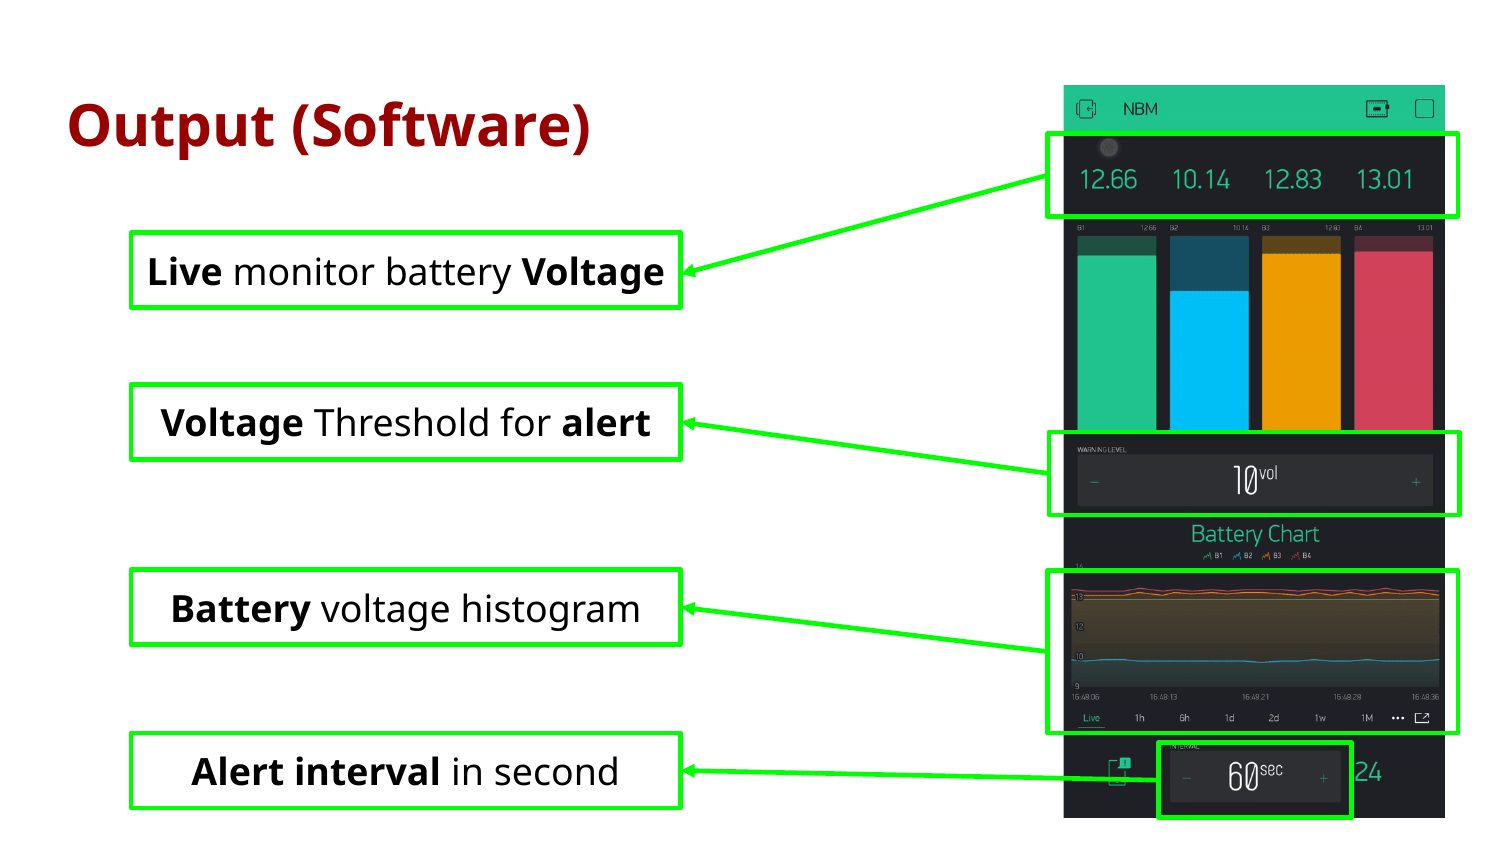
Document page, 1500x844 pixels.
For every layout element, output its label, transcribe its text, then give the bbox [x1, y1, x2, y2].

text_box Live monitor battery Voltage [131, 232, 681, 308]
text_box Alert interval in second [131, 732, 681, 809]
text_box [1048, 432, 1058, 515]
text_box [1450, 432, 1460, 515]
title Output (Software) [51, 72, 1449, 167]
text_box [680, 175, 1048, 275]
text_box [680, 421, 1050, 474]
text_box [680, 606, 1048, 652]
text_box [1450, 570, 1458, 733]
picture [1063, 85, 1445, 818]
text_box [1047, 570, 1058, 733]
text_box Voltage Threshold for alert [131, 384, 681, 460]
text_box Battery voltage histogram [131, 569, 681, 645]
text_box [680, 770, 1159, 781]
text_box [1450, 133, 1458, 217]
text_box [1047, 133, 1058, 217]
